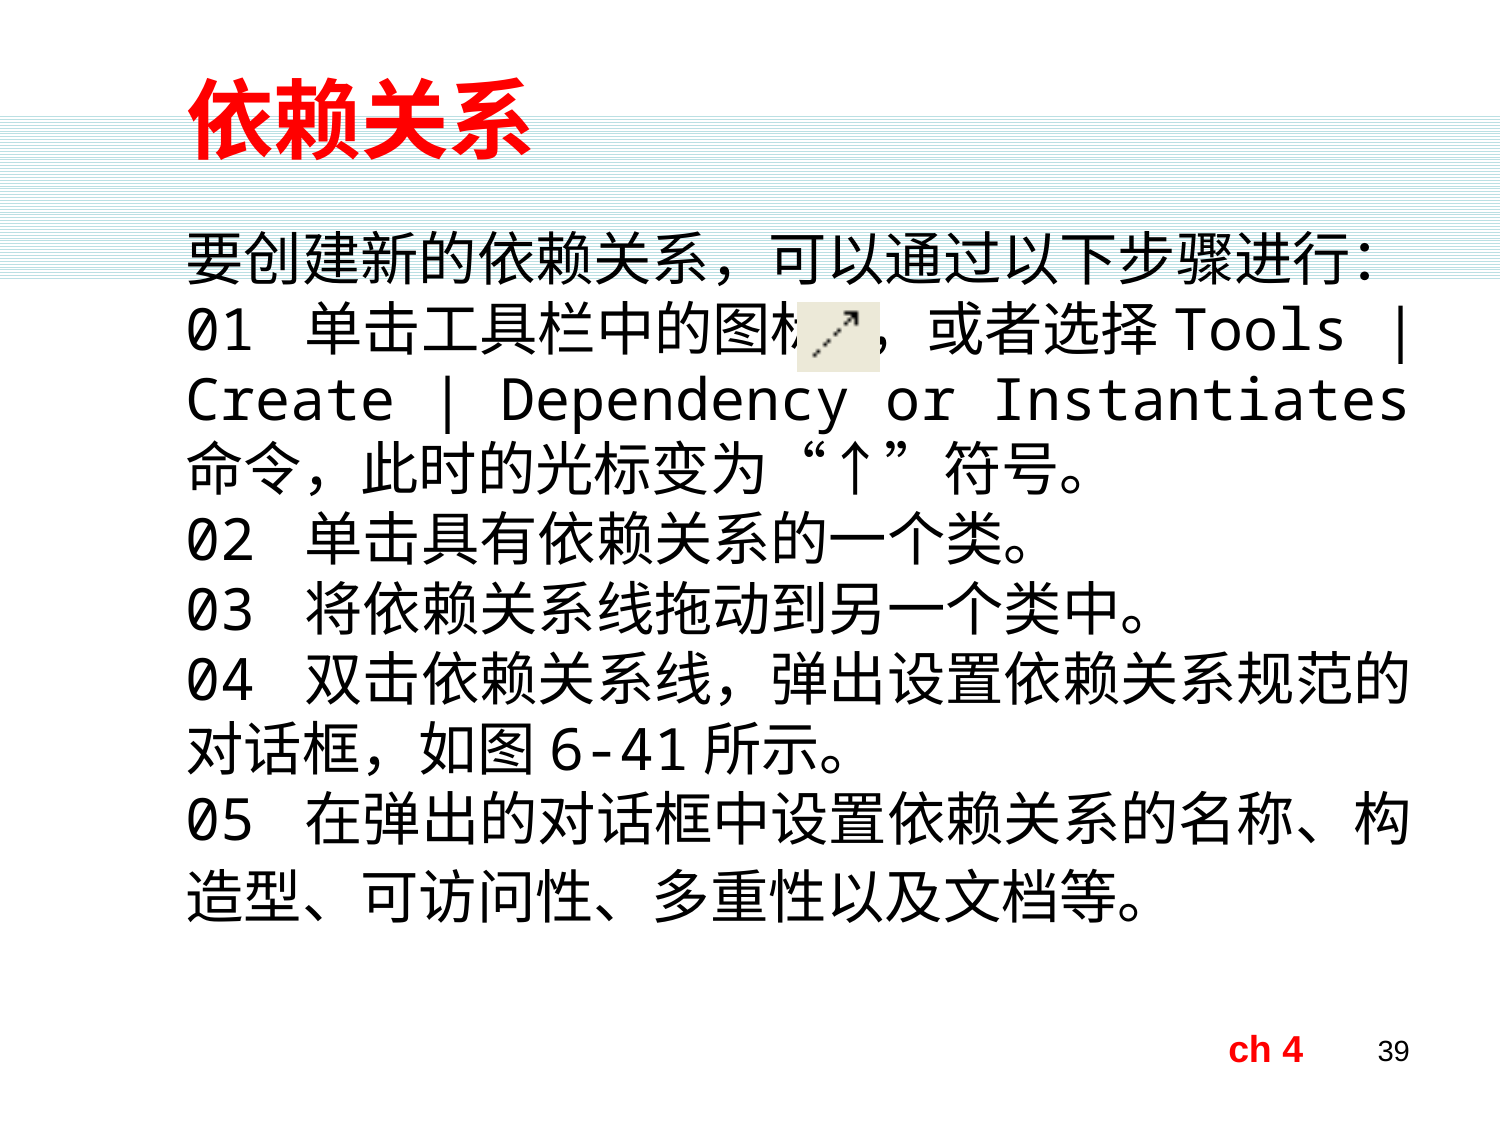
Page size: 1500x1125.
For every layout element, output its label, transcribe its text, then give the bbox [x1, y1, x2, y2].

picture [796, 302, 880, 372]
text_box ch 4 [1213, 1017, 1401, 1078]
text_box 要创建新的依赖关系，可以通过以下步骤进行： 01 单击工具栏中的图标 ，或者选择Tools | Create | Dependency or Instantiates命令，此时的光标变为“↑”符号。 02 单击具有依赖关系的一个类。 03 将依赖关系线拖动到另一个类中。 04 双击依赖关系线，弹出设置依赖关系规范的对话框，如图6-41所示。 05 在弹出的对话框中设置依赖关系的名称、构造型、可访问性、多重性以及文档等。 [171, 215, 1447, 940]
title 依赖关系 [170, 46, 1412, 188]
slide_number 39 [1074, 1024, 1426, 1101]
